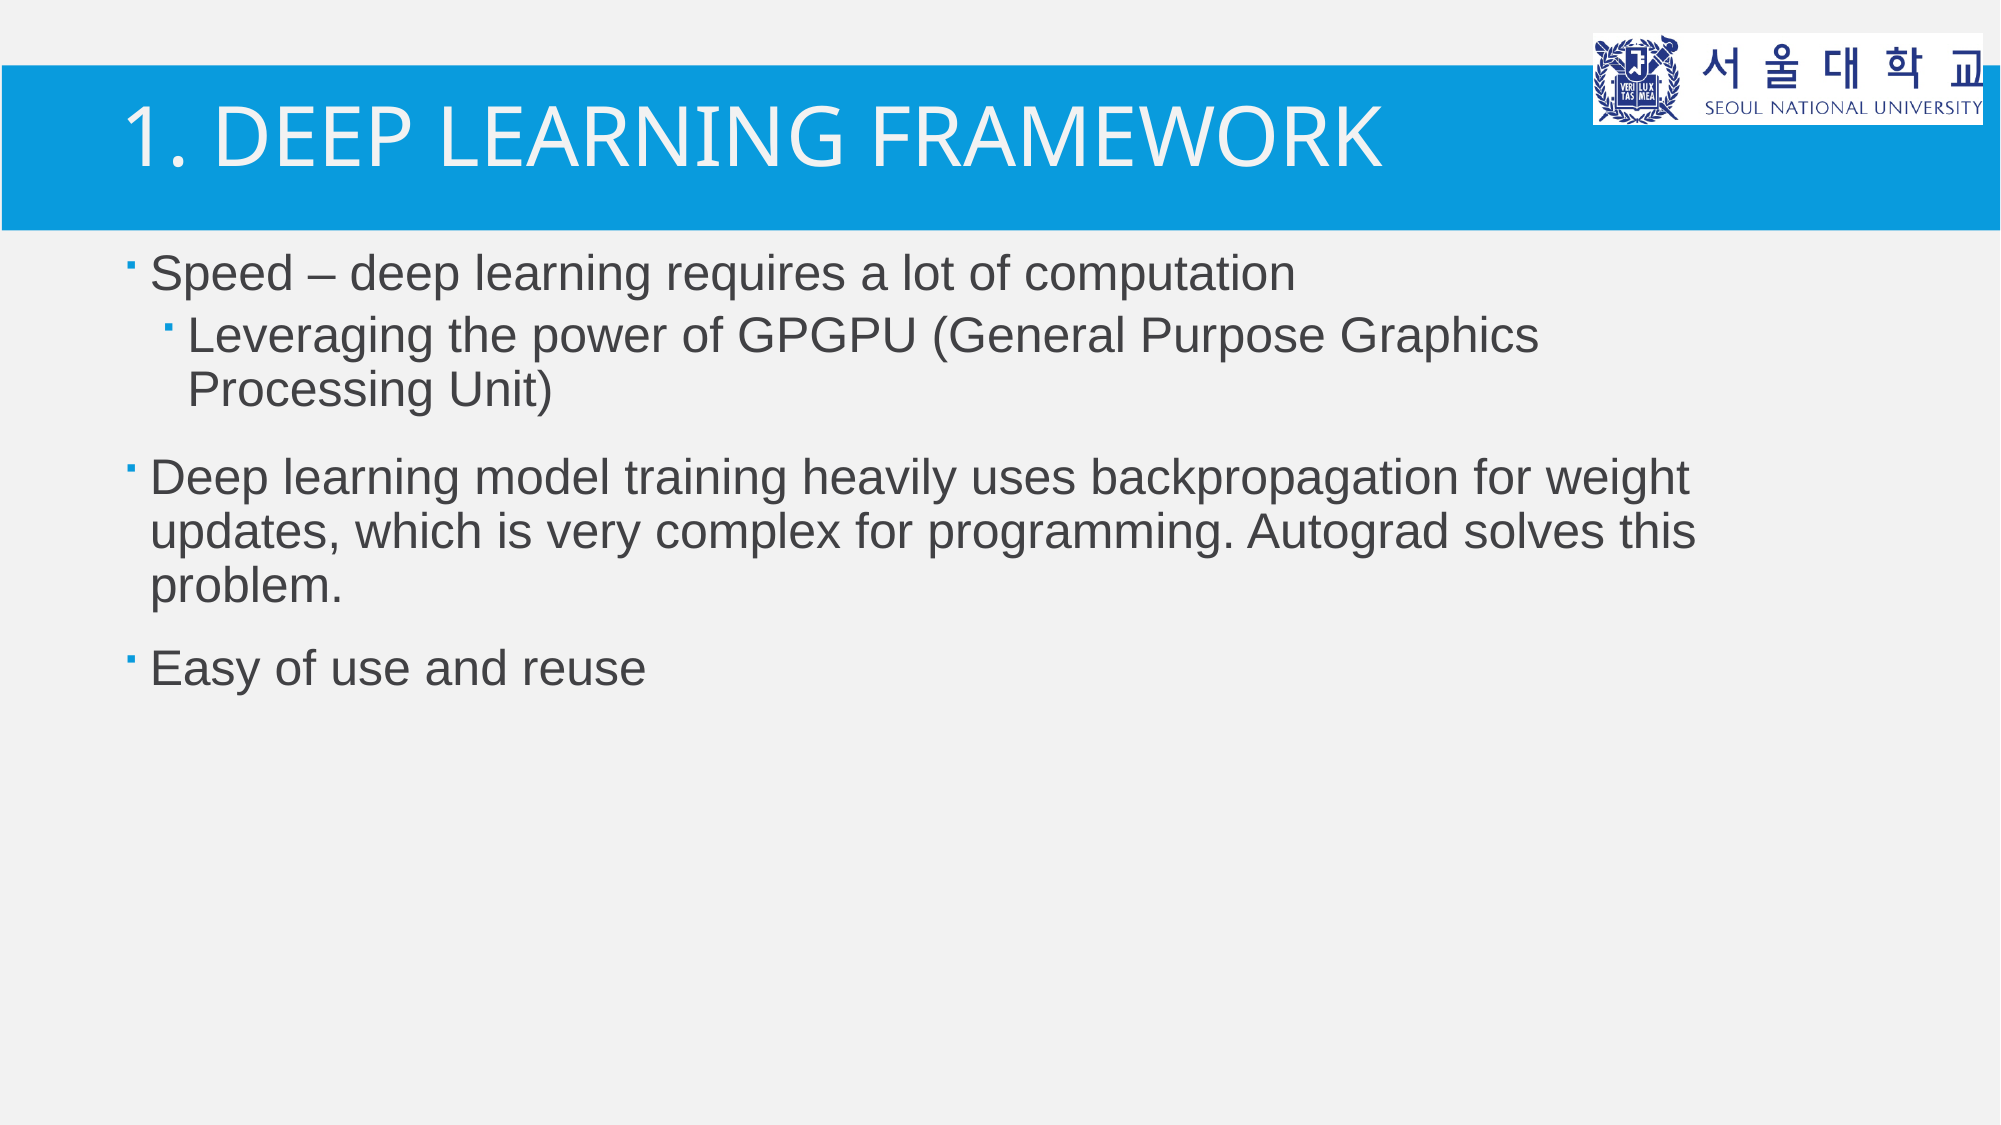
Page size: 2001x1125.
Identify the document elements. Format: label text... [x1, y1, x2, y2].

list Speed – deep learning requires a lot of computation Leveraging the power of GPGPU (General Purpose Graphics Processing Unit) Deep learning model training heavily uses backpropagation for weight updates, which is very complex for programming. Autograd solves this problem. Easy of use and reuse [104, 239, 1805, 1054]
title 1. Deep learning framework [105, 62, 1806, 220]
picture [1593, 33, 1983, 124]
